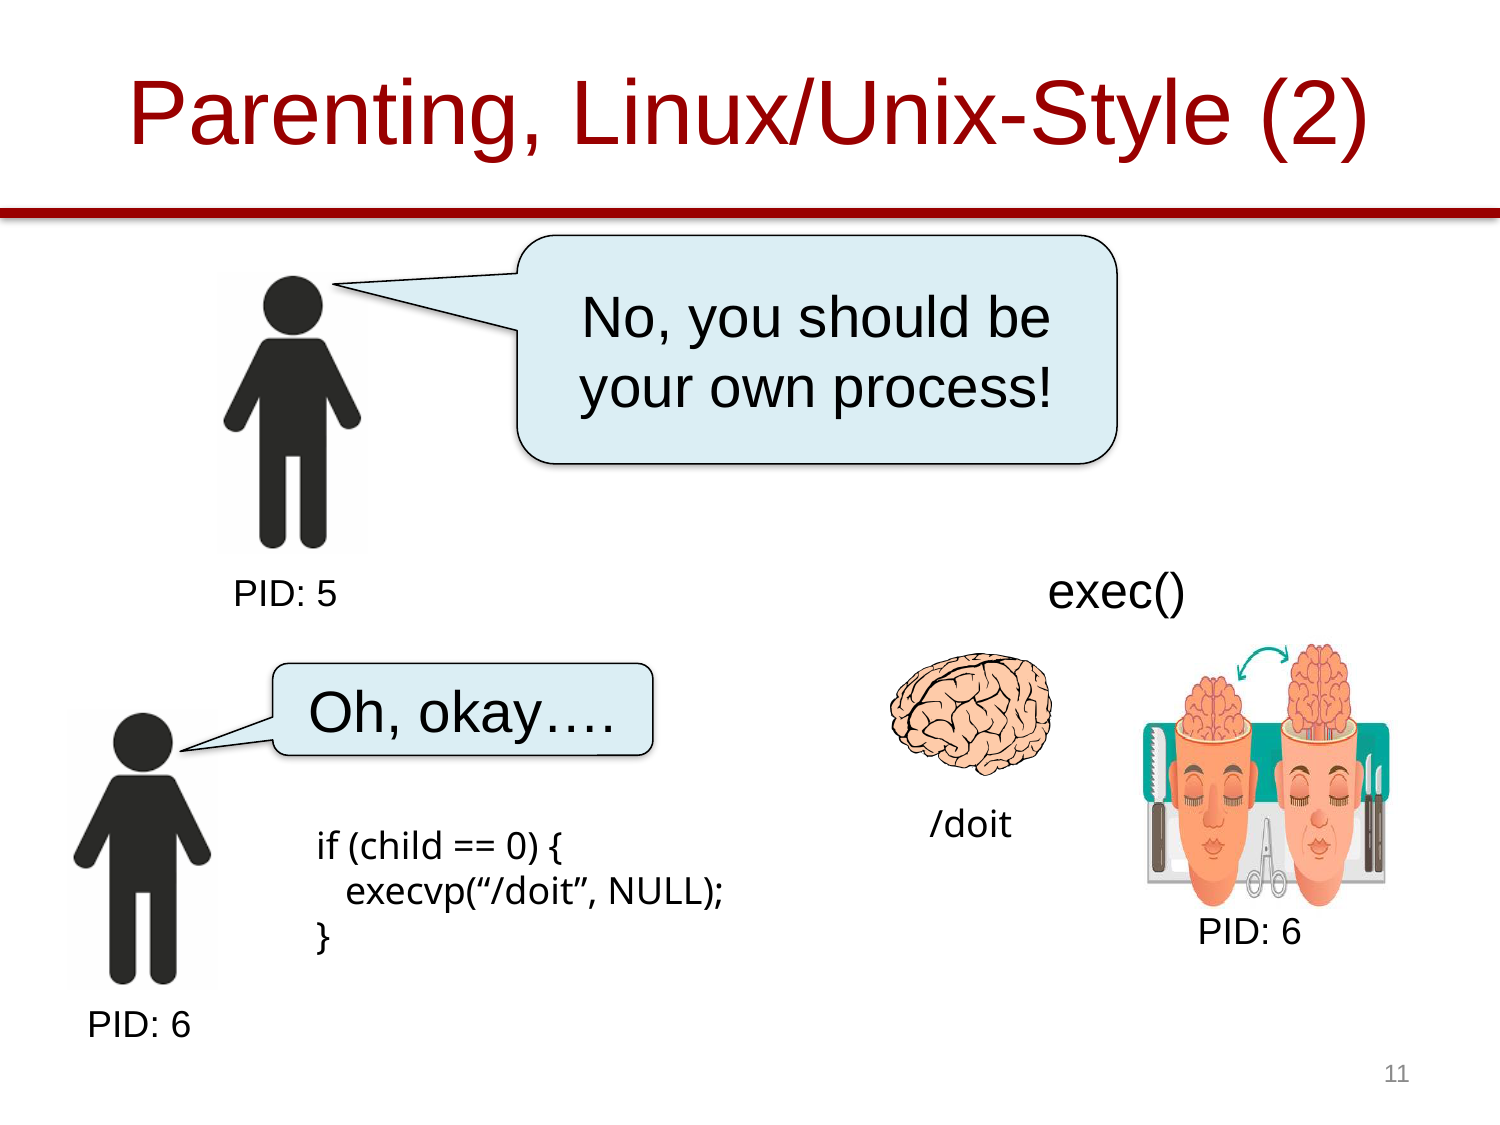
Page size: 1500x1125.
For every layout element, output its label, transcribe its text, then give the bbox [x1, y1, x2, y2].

picture [217, 272, 368, 554]
picture [1123, 588, 1409, 961]
picture [889, 653, 1053, 777]
slide_number 11 [1074, 1042, 1425, 1103]
text_box No, you should be your own process! [372, 234, 1118, 465]
picture [67, 709, 218, 991]
text_box if (child == 0) { execvp(“/doit”, NULL); } [301, 814, 740, 965]
text_box PID: 6 [72, 998, 207, 1053]
text_box /doit [914, 792, 1028, 853]
text_box Oh, okay…. [222, 662, 654, 757]
text_box PID: 5 [218, 561, 353, 622]
title Parenting, Linux/Unix-Style (2) [75, 13, 1425, 202]
text_box exec() [1032, 550, 1202, 626]
